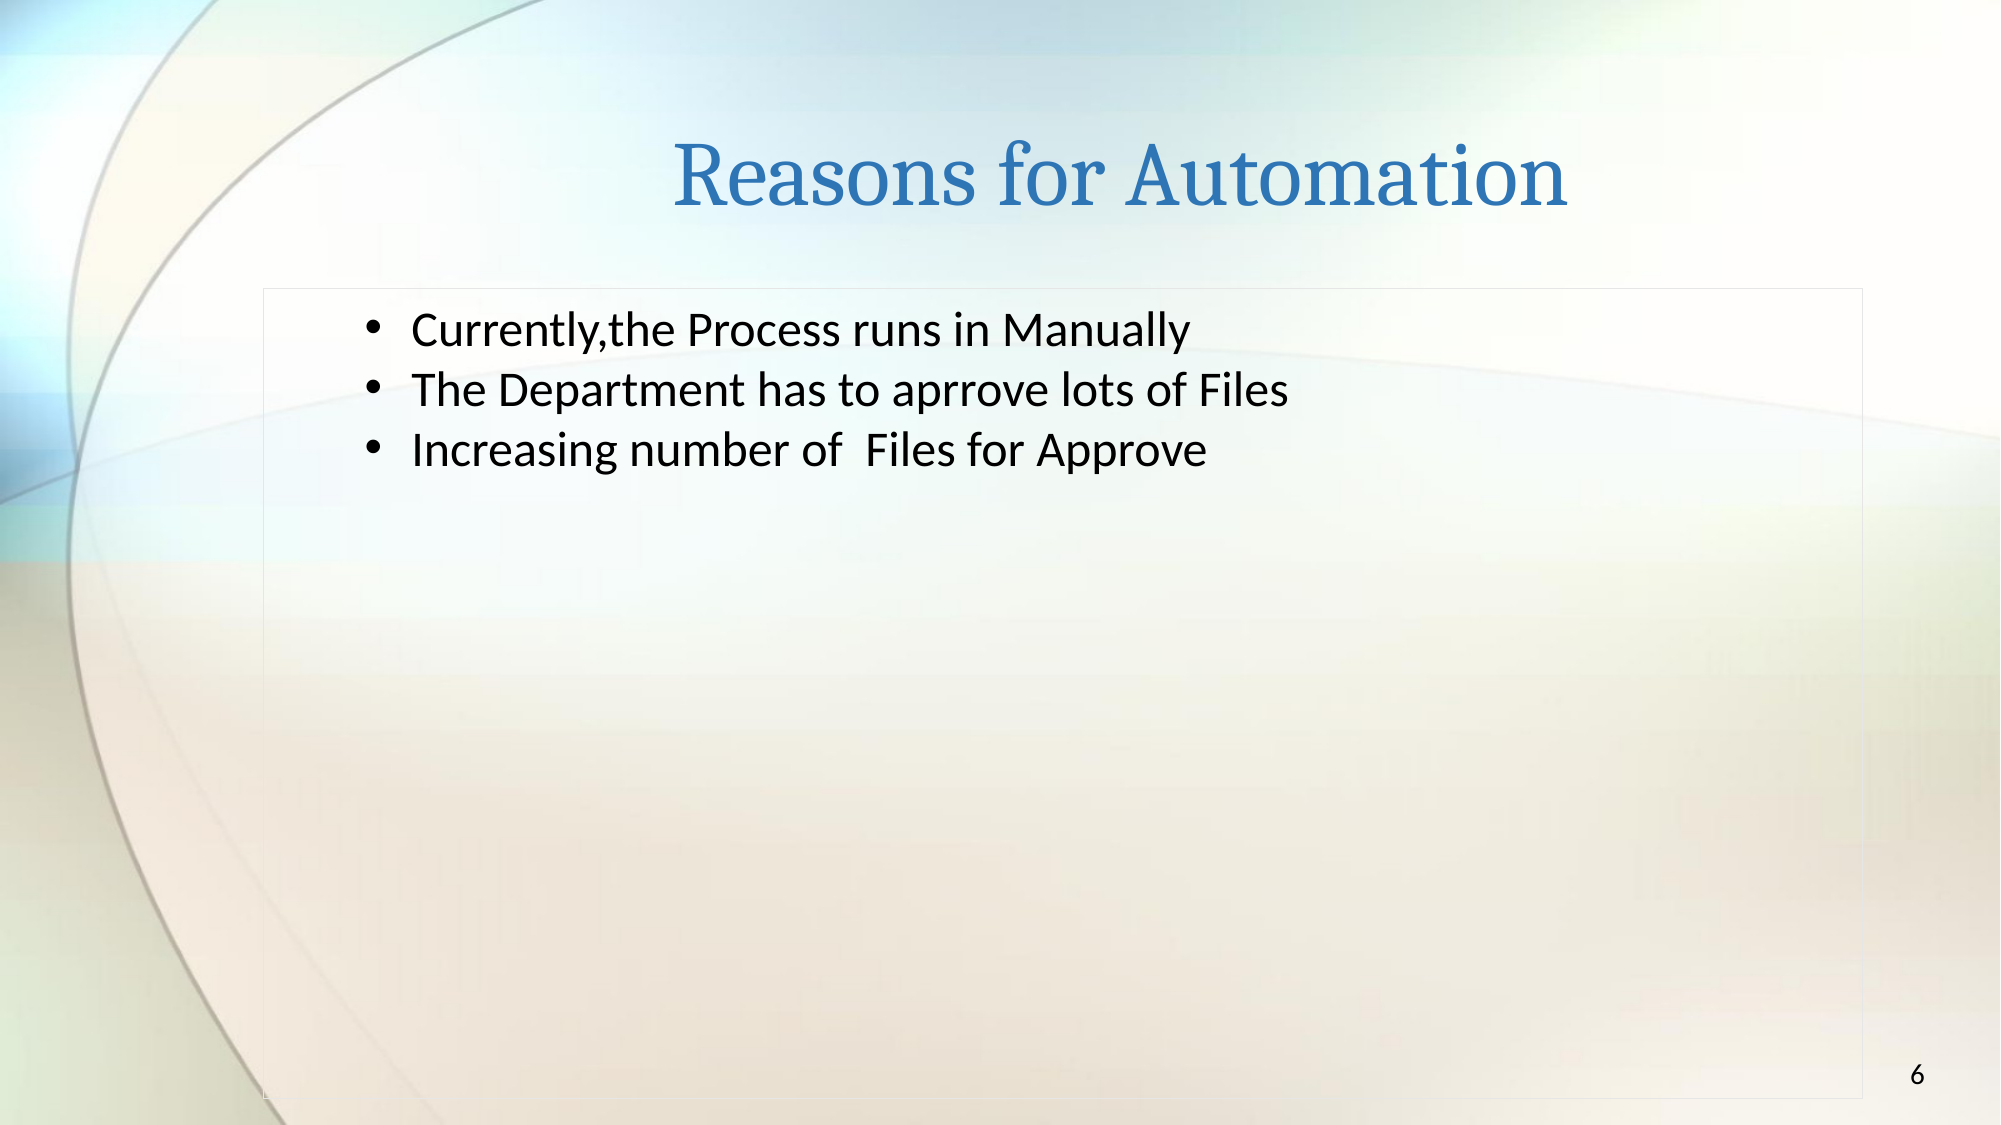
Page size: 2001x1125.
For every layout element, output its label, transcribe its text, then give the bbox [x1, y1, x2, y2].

title Reasons for Automation [381, 59, 1863, 278]
text_box Currently,the Process runs in Manually The Department has to aprrove lots of Files Increasing number of Files for Approve [263, 288, 1863, 1099]
slide_number 6 [1325, 1042, 1940, 1103]
picture [0, 0, 2001, 1125]
